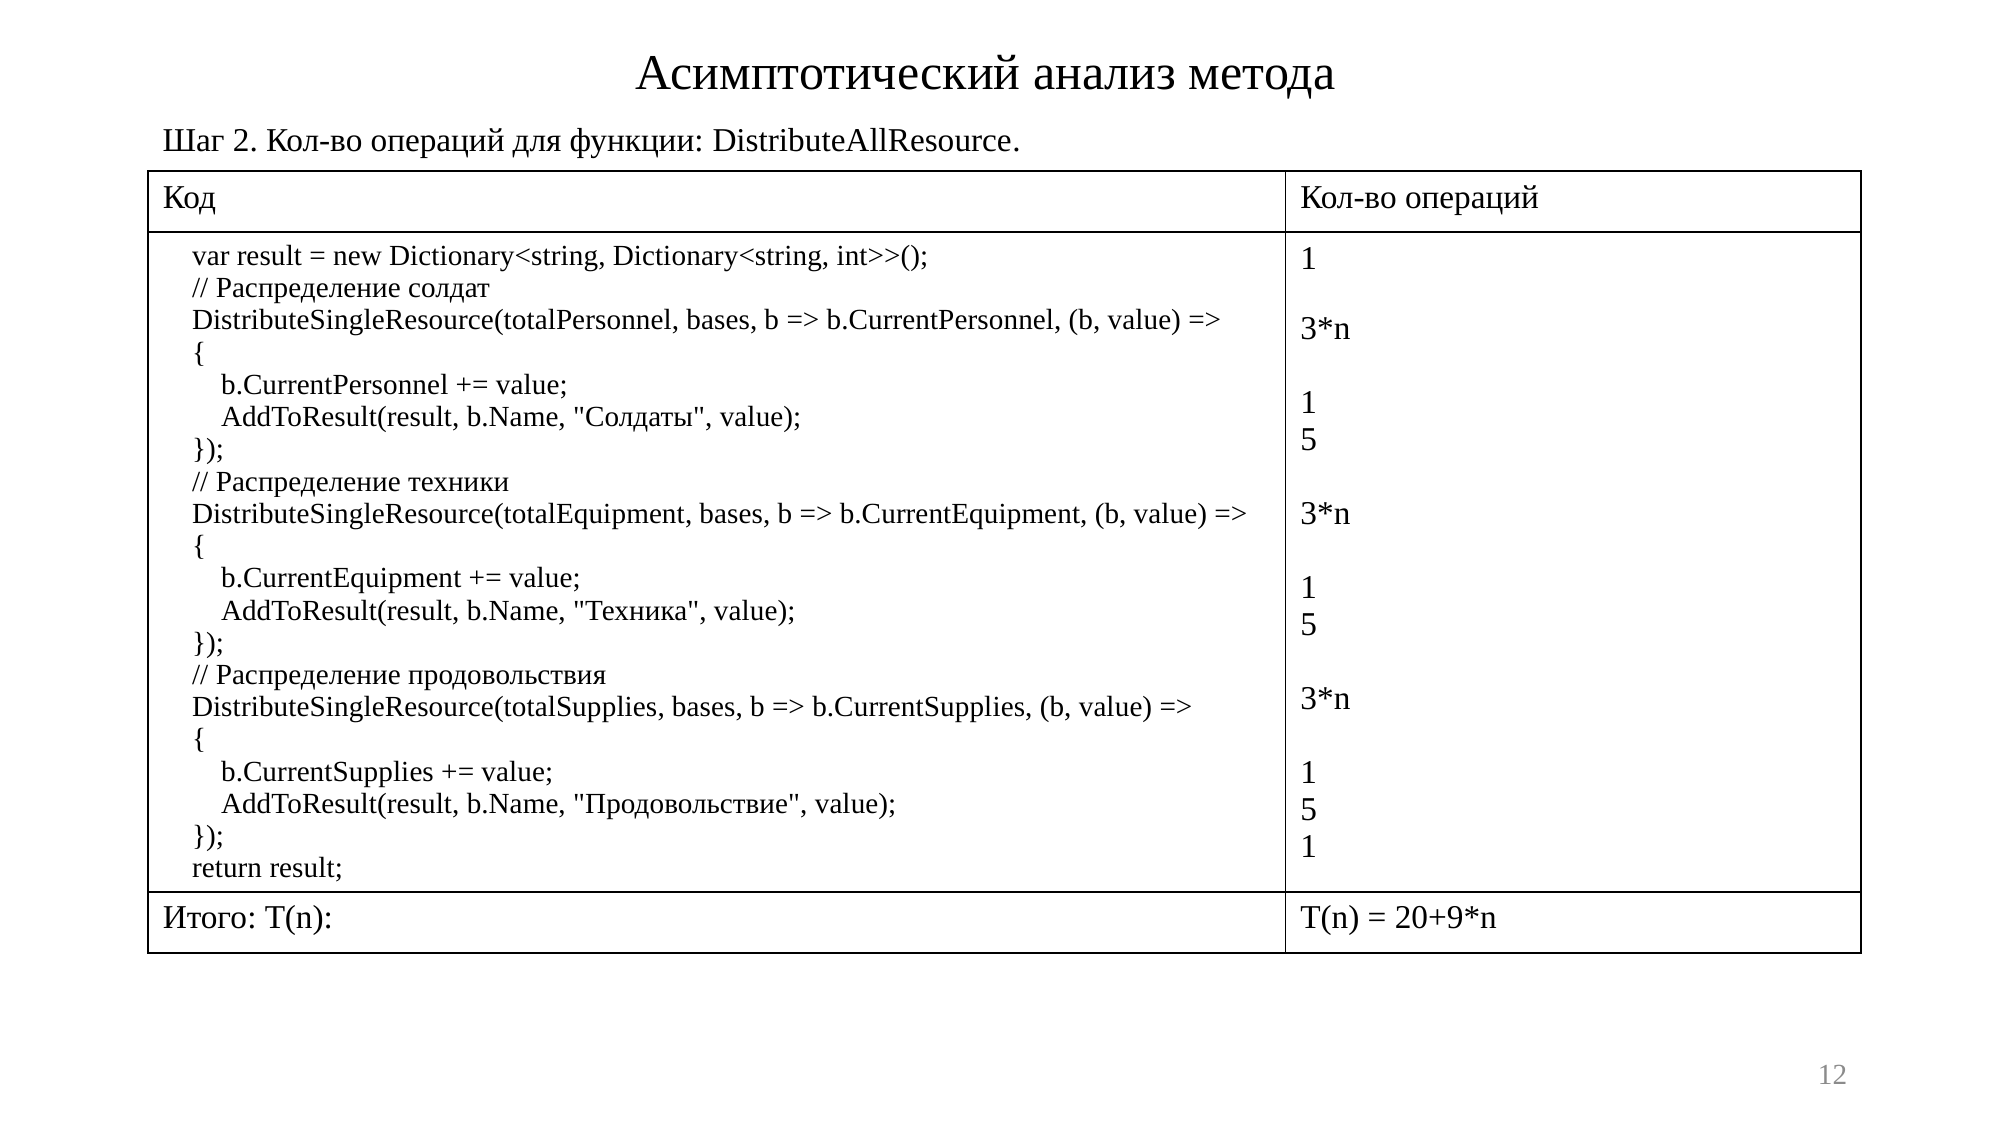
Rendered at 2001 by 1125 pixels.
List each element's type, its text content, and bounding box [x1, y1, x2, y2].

table_cell T(n) = 20+9*n [1286, 893, 1860, 952]
text_box Шаг 2. Кол-во операций для функции: DistributeAllResource. [147, 111, 1148, 166]
table_cell Итого: T(n): [149, 893, 1285, 952]
table_cell 1 3*n 1 5 3*n 1 5 3*n 1 5 1 [1286, 233, 1860, 891]
table_cell var result = new Dictionary<string, Dictionary<string, int>>(); // Распределение солдат DistributeSingleResource(totalPersonnel, bases, b => b.CurrentPersonnel, (b, value) => { b.CurrentPersonnel += value; AddToResult(result, b.Name, "Солдаты", value); }); // Распределение техники DistributeSingleResource(totalEquipment, bases, b => b.CurrentEquipment, (b, value) => { b.CurrentEquipment += value; AddToResult(result, b.Name, "Техника", value); }); // Распределение продовольствия DistributeSingleResource(totalSupplies, bases, b => b.CurrentSupplies, (b, value) => { b.CurrentSupplies += value; AddToResult(result, b.Name, "Продовольствие", value); }); return result; [149, 233, 1285, 891]
table_header Кол-во операций [1286, 172, 1860, 231]
table_header Код [149, 172, 1285, 231]
slide_number 12 [1412, 1042, 1863, 1103]
text_box Асимптотический анализ метода [207, 31, 1801, 107]
